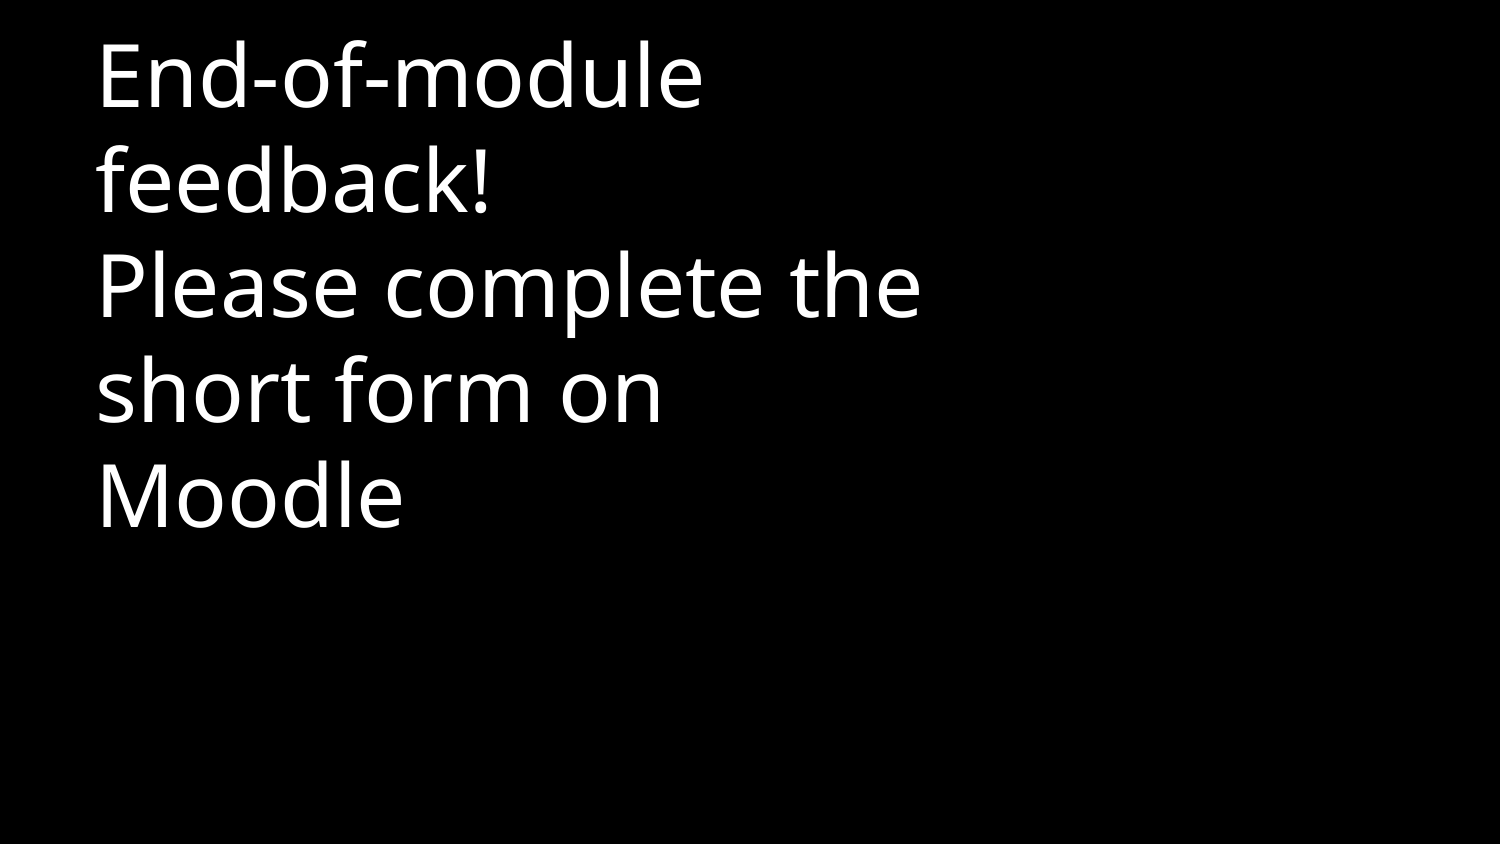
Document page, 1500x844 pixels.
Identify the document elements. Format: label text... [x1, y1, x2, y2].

title End-of-module feedback! Please complete the short form on Moodle [80, 86, 1012, 561]
